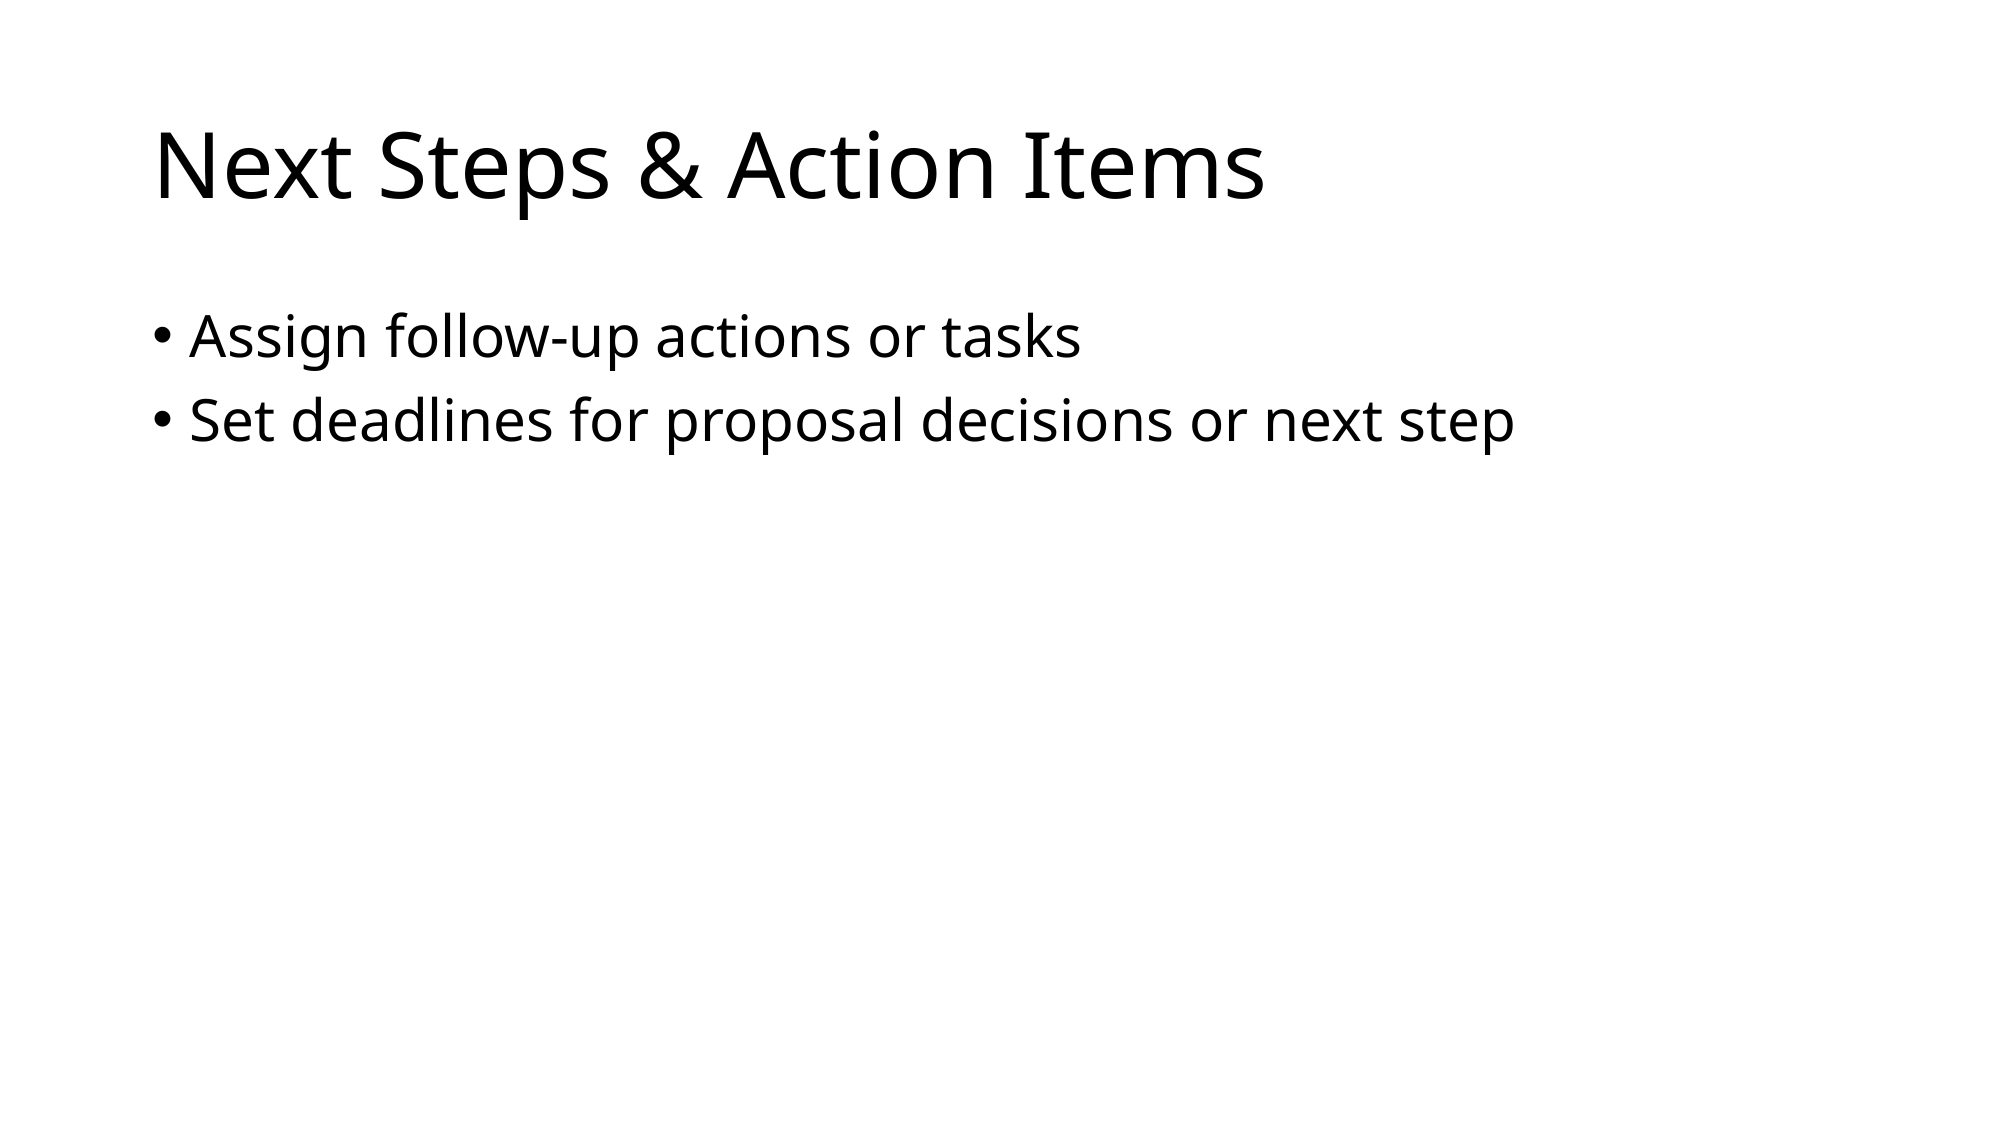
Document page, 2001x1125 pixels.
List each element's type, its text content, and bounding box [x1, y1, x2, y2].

title Next Steps & Action Items [137, 59, 1863, 278]
list Assign follow-up actions or tasks Set deadlines for proposal decisions or next step [137, 299, 1863, 1014]
